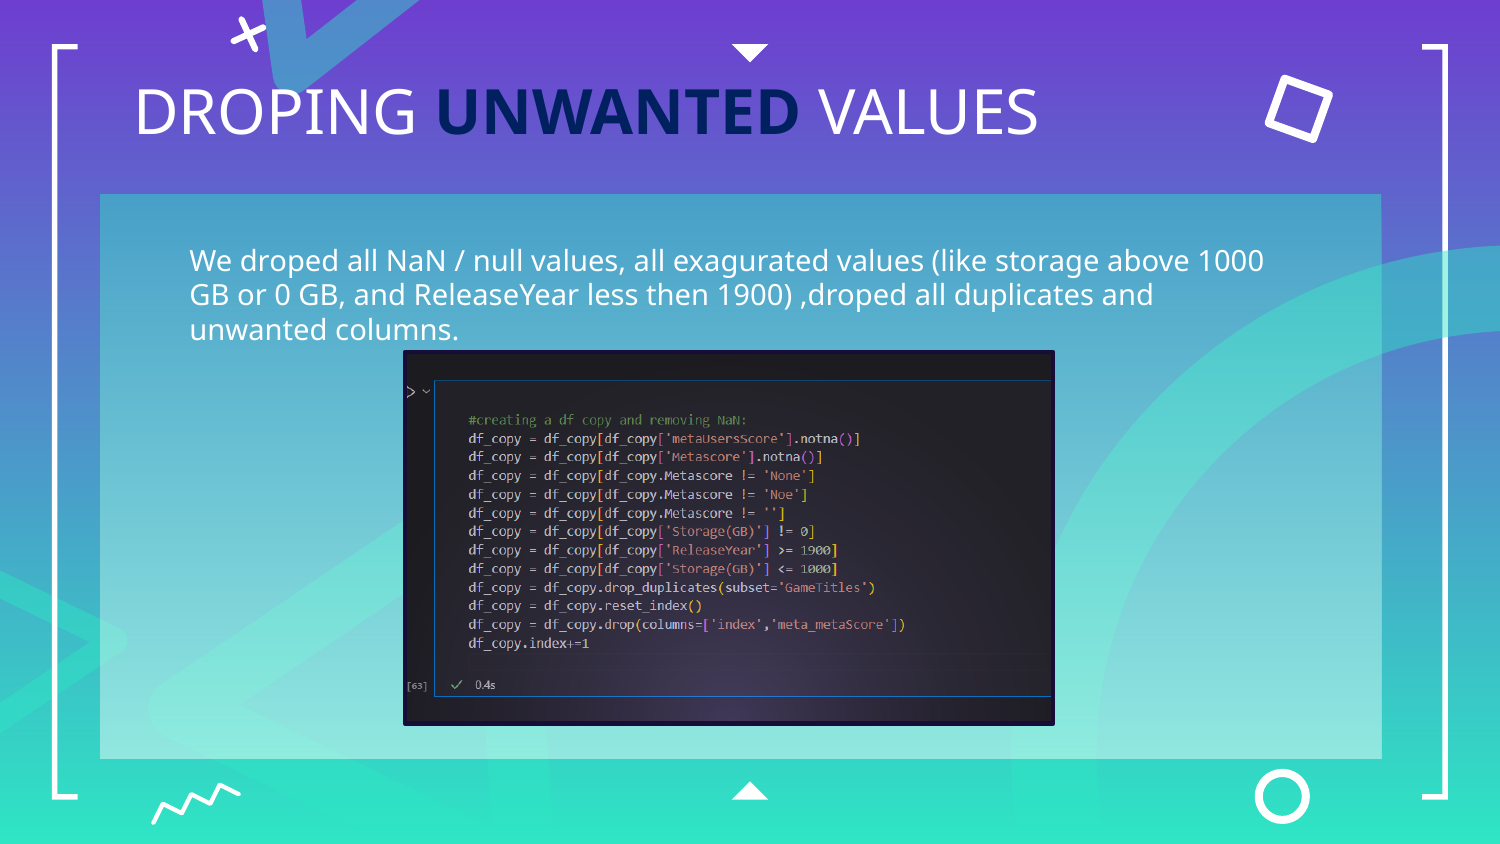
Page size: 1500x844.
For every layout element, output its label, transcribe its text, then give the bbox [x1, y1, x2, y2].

subtitle We droped all NaN / null values, all exagurated values (like storage above 1000 GB or 0 GB, and ReleaseYear less then 1900) ,droped all duplicates and unwanted columns. [174, 226, 1291, 691]
title DROPING UNWANTED VALUES [118, 57, 1310, 195]
text_box [100, 194, 1382, 759]
picture [404, 352, 1054, 724]
